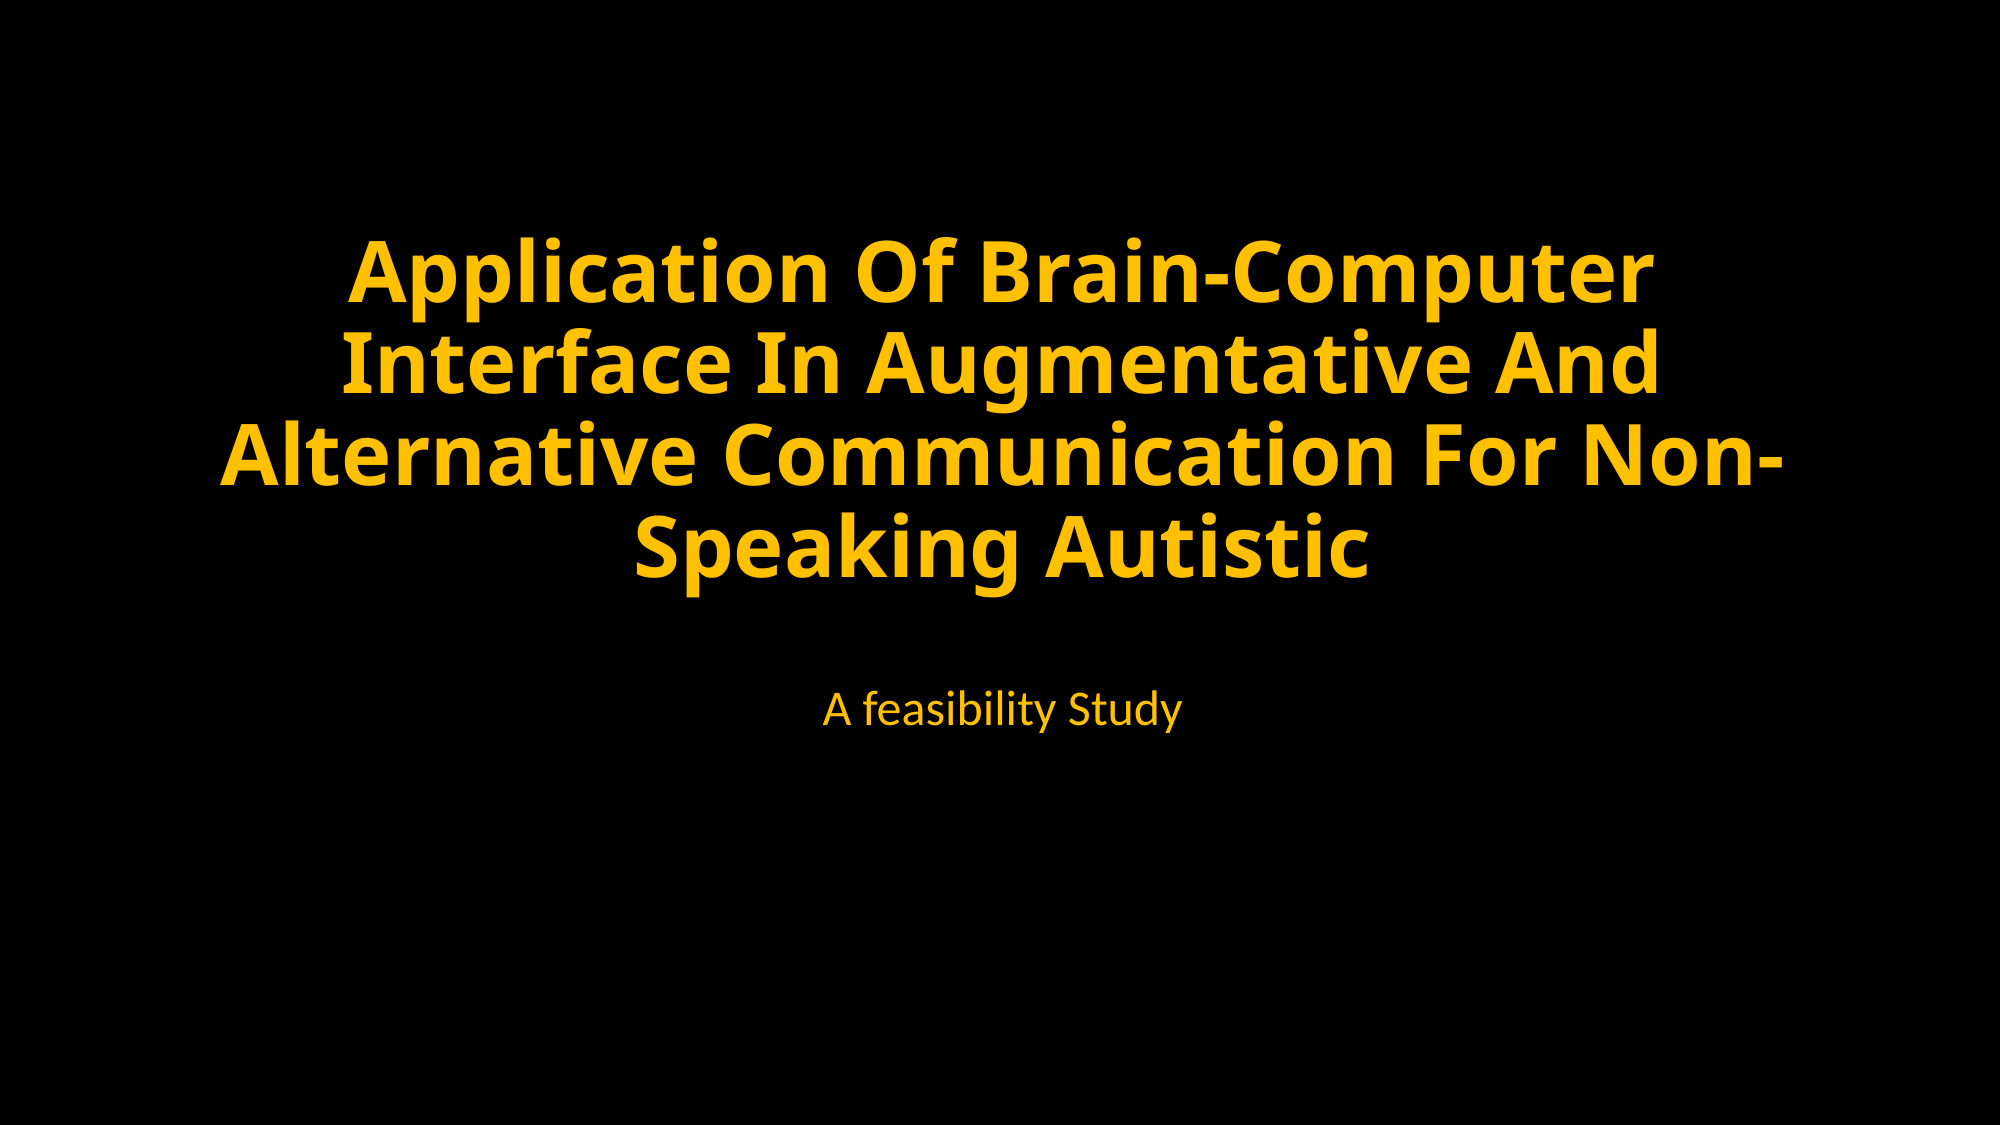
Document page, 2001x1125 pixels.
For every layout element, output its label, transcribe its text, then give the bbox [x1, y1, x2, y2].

title Application Of Brain-Computer Interface In Augmentative And Alternative Communication For Non-Speaking Autistic [160, 211, 1846, 604]
subtitle A feasibility Study [252, 674, 1753, 947]
